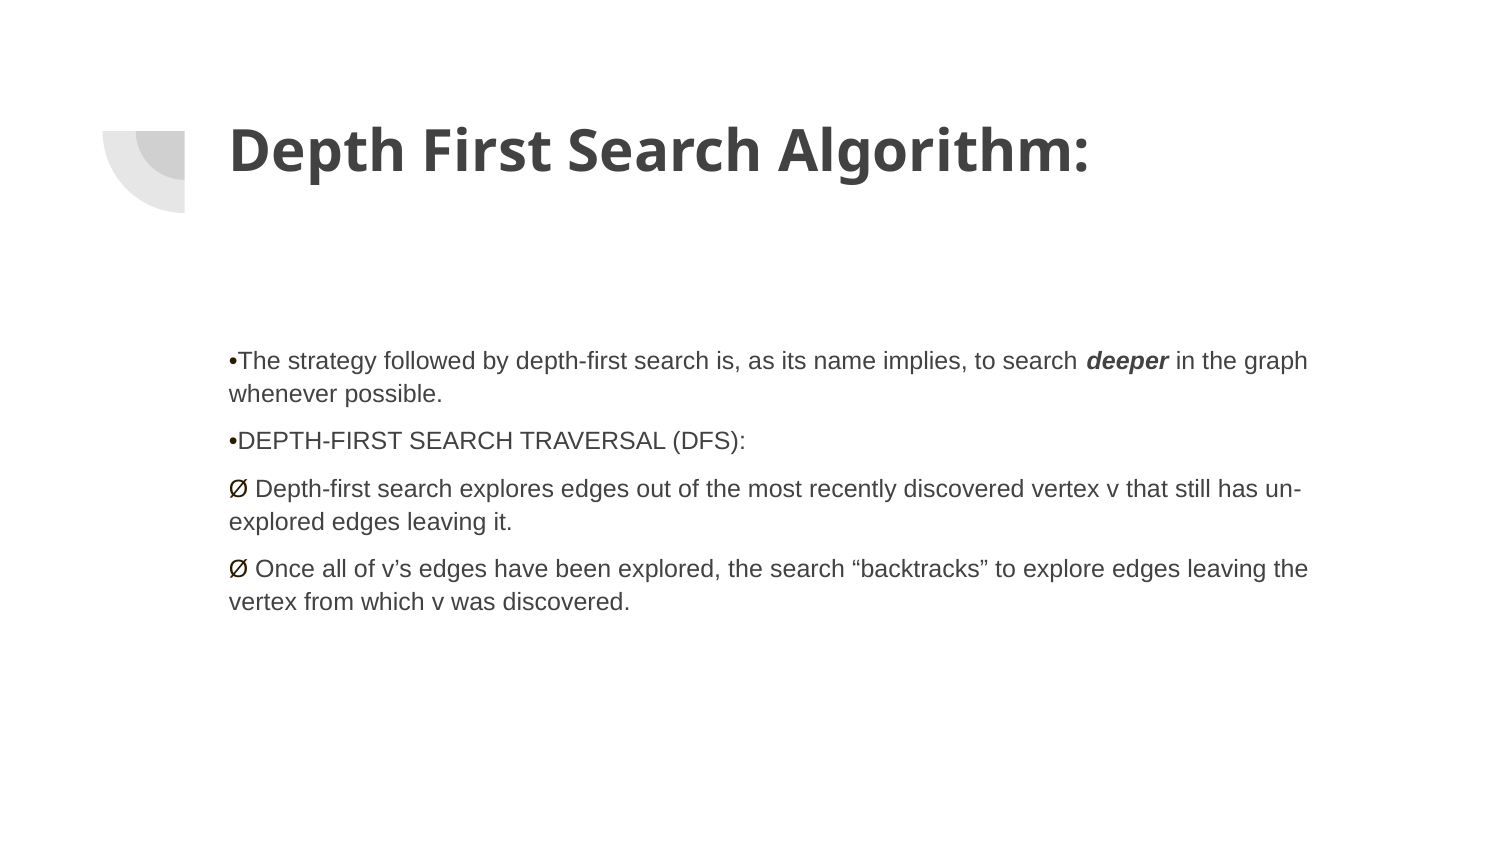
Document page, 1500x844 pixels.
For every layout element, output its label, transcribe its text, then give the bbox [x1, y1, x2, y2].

list •The strategy followed by depth-first search is, as its name implies, to search deeper in the graph whenever possible. •DEPTH-FIRST SEARCH TRAVERSAL (DFS): Ø Depth-first search explores edges out of the most recently discovered vertex v that still has un-explored edges leaving it. Ø Once all of v’s edges have been explored, the search “backtracks” to explore edges leaving the vertex from which v was discovered. [213, 326, 1368, 744]
title Depth First Search Algorithm: [213, 98, 1368, 263]
